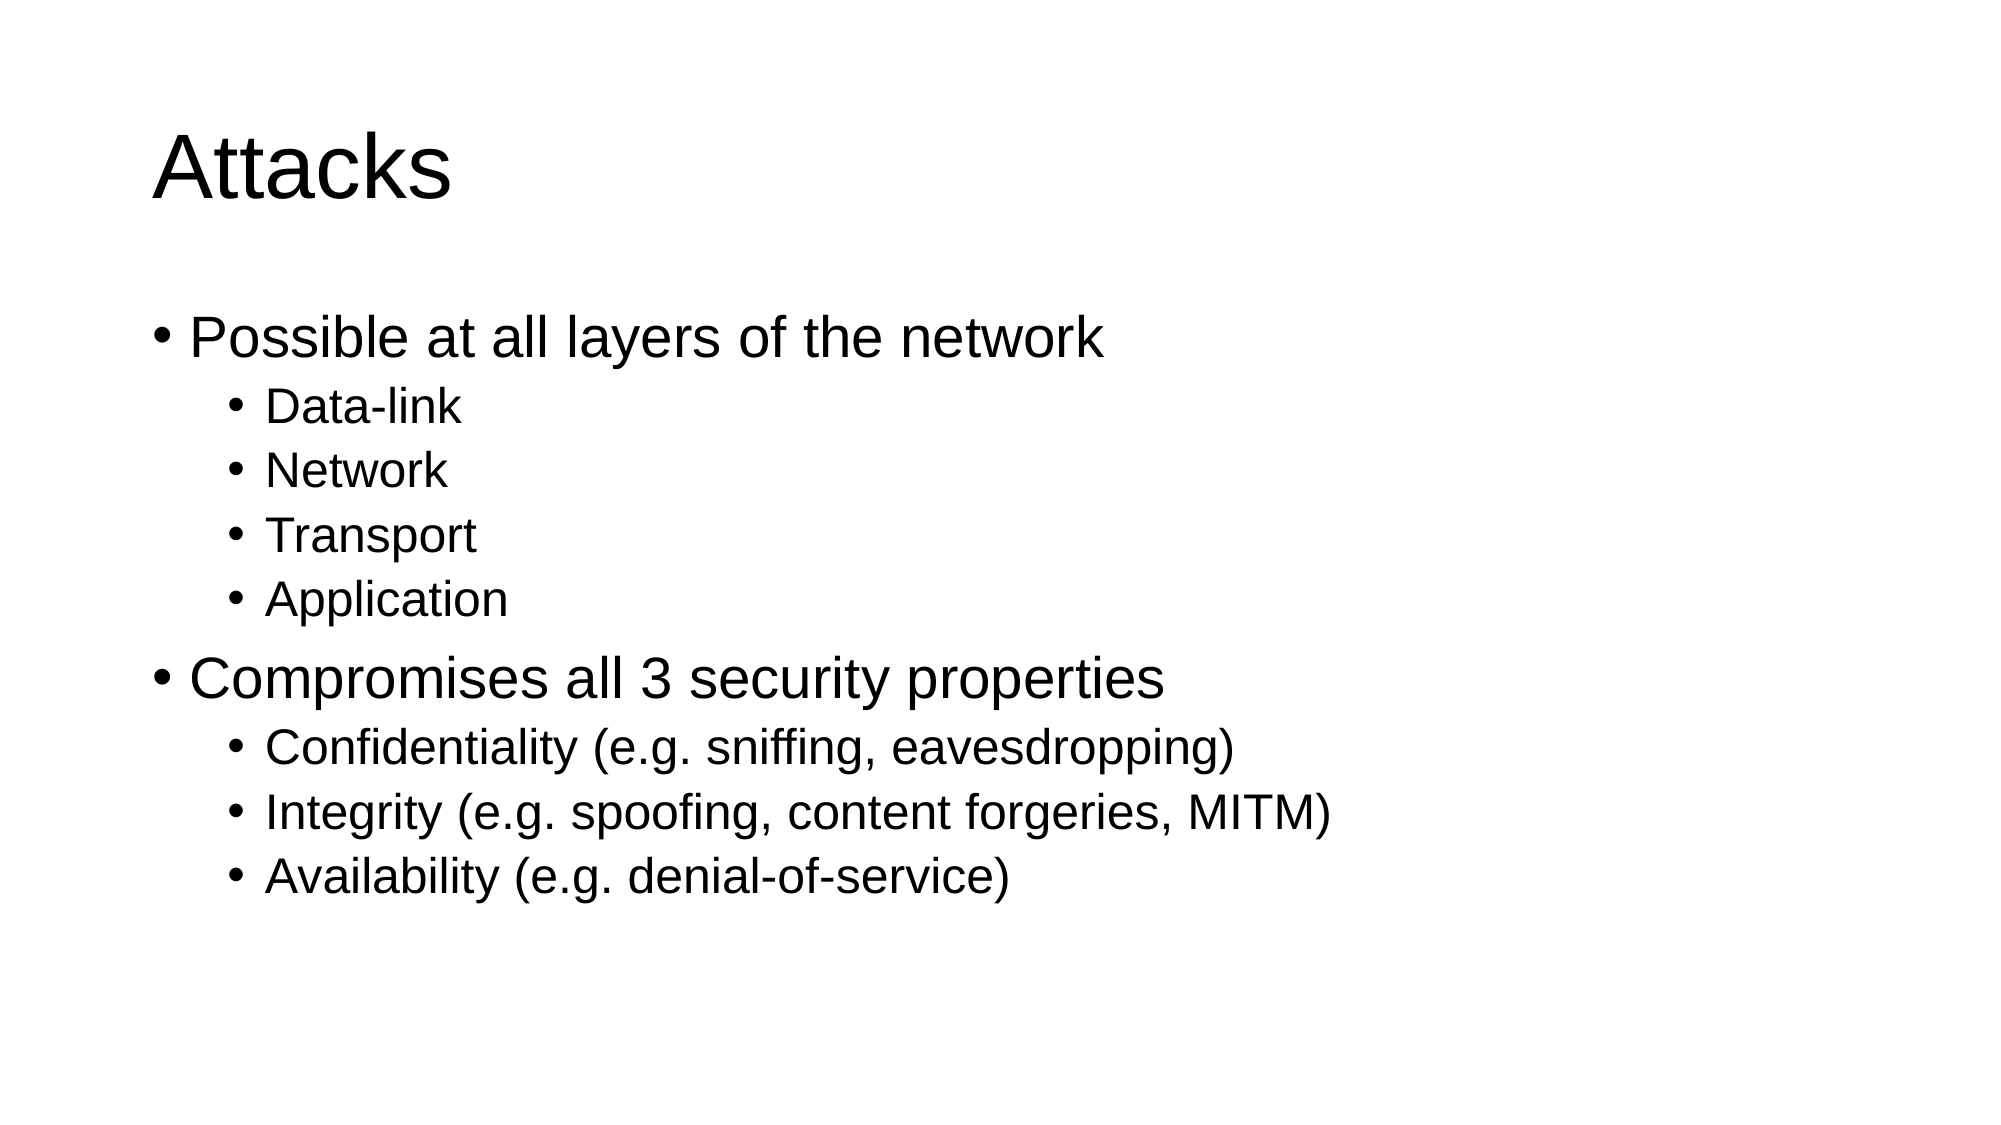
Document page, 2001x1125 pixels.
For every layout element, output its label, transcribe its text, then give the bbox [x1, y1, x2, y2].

list Possible at all layers of the network Data-link Network Transport Application Compromises all 3 security properties Confidentiality (e.g. sniffing, eavesdropping) Integrity (e.g. spoofing, content forgeries, MITM) Availability (e.g. denial-of-service) [137, 299, 1863, 1014]
title Attacks [137, 59, 1863, 278]
